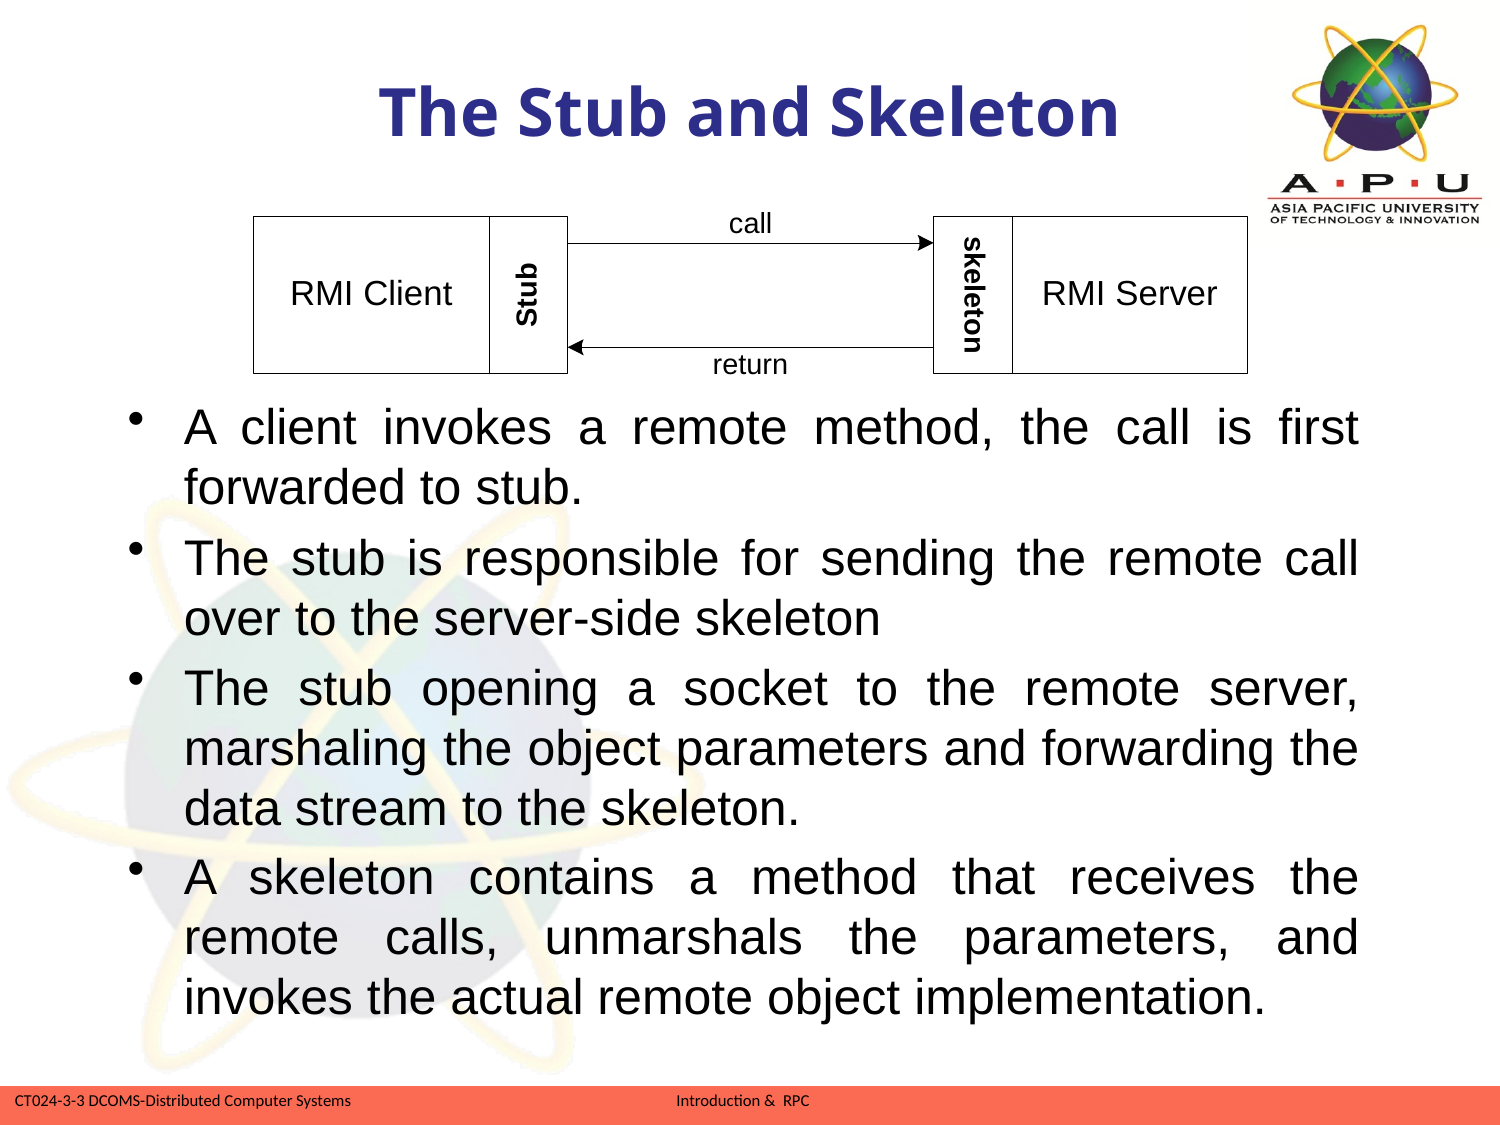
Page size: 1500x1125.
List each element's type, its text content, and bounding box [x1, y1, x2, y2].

title The Stub and Skeleton [112, 57, 1388, 163]
picture [1251, 0, 1500, 249]
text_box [249, 187, 1251, 404]
list A client invokes a remote method, the call is first forwarded to stub. The stub is responsible for sending the remote call over to the server-side skeleton The stub opening a socket to the remote server, marshaling the object parameters and forwarding the data stream to the skeleton. A skeleton contains a method that receives the remote calls, unmarshals the parameters, and invokes the actual remote object implementation. [112, 387, 1375, 1038]
